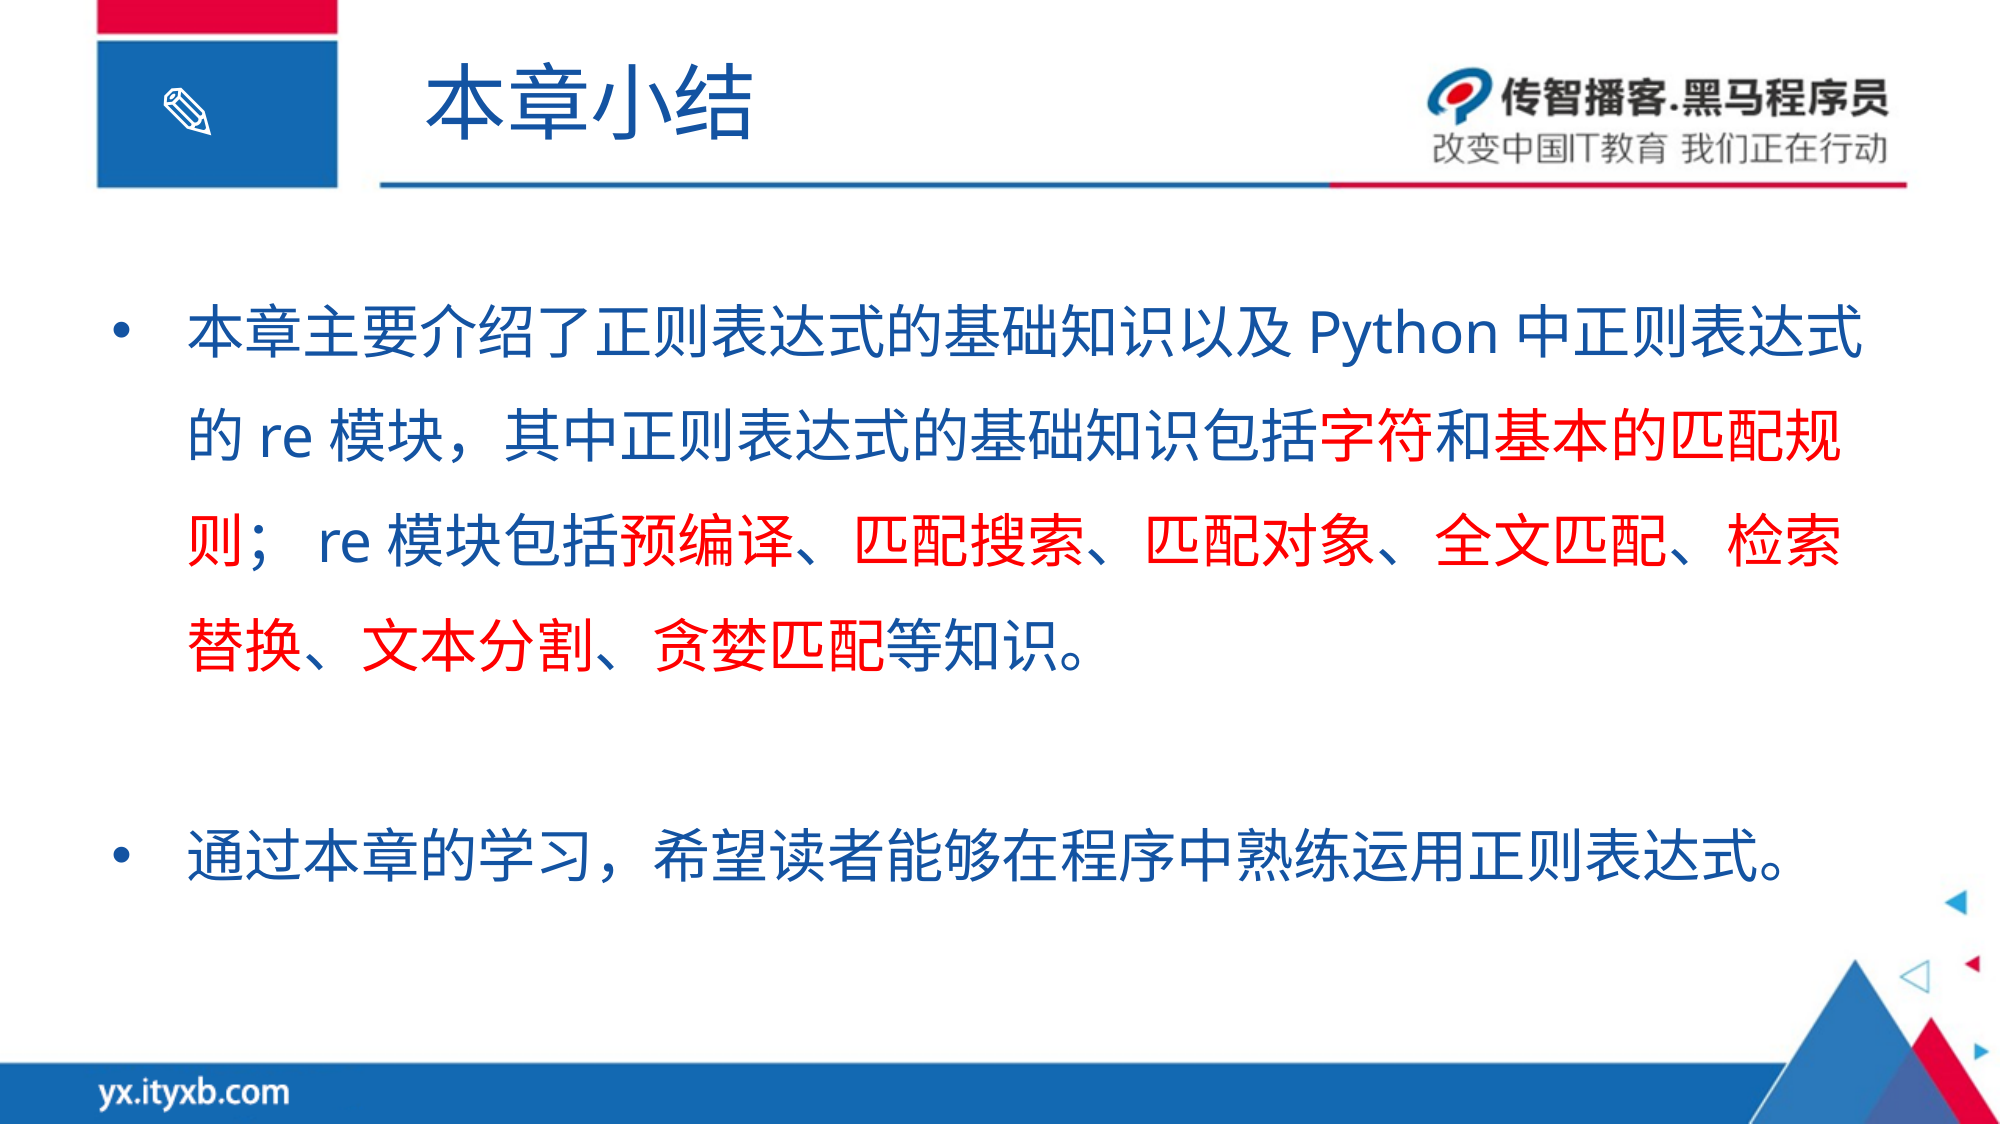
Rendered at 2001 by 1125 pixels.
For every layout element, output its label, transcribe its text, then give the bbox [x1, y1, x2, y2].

picture [0, 0, 2000, 1124]
text_box 本章小结 [409, 43, 1404, 158]
text_box 本章主要介绍了正则表达式的基础知识以及Python中正则表达式的re模块，其中正则表达式的基础知识包括字符和基本的匹配规则；re模块包括预编译、匹配搜索、匹配对象、全文匹配、检索替换、文本分割、贪婪匹配等知识。 通过本章的学习，希望读者能够在程序中熟练运用正则表达式。 [96, 252, 1903, 897]
